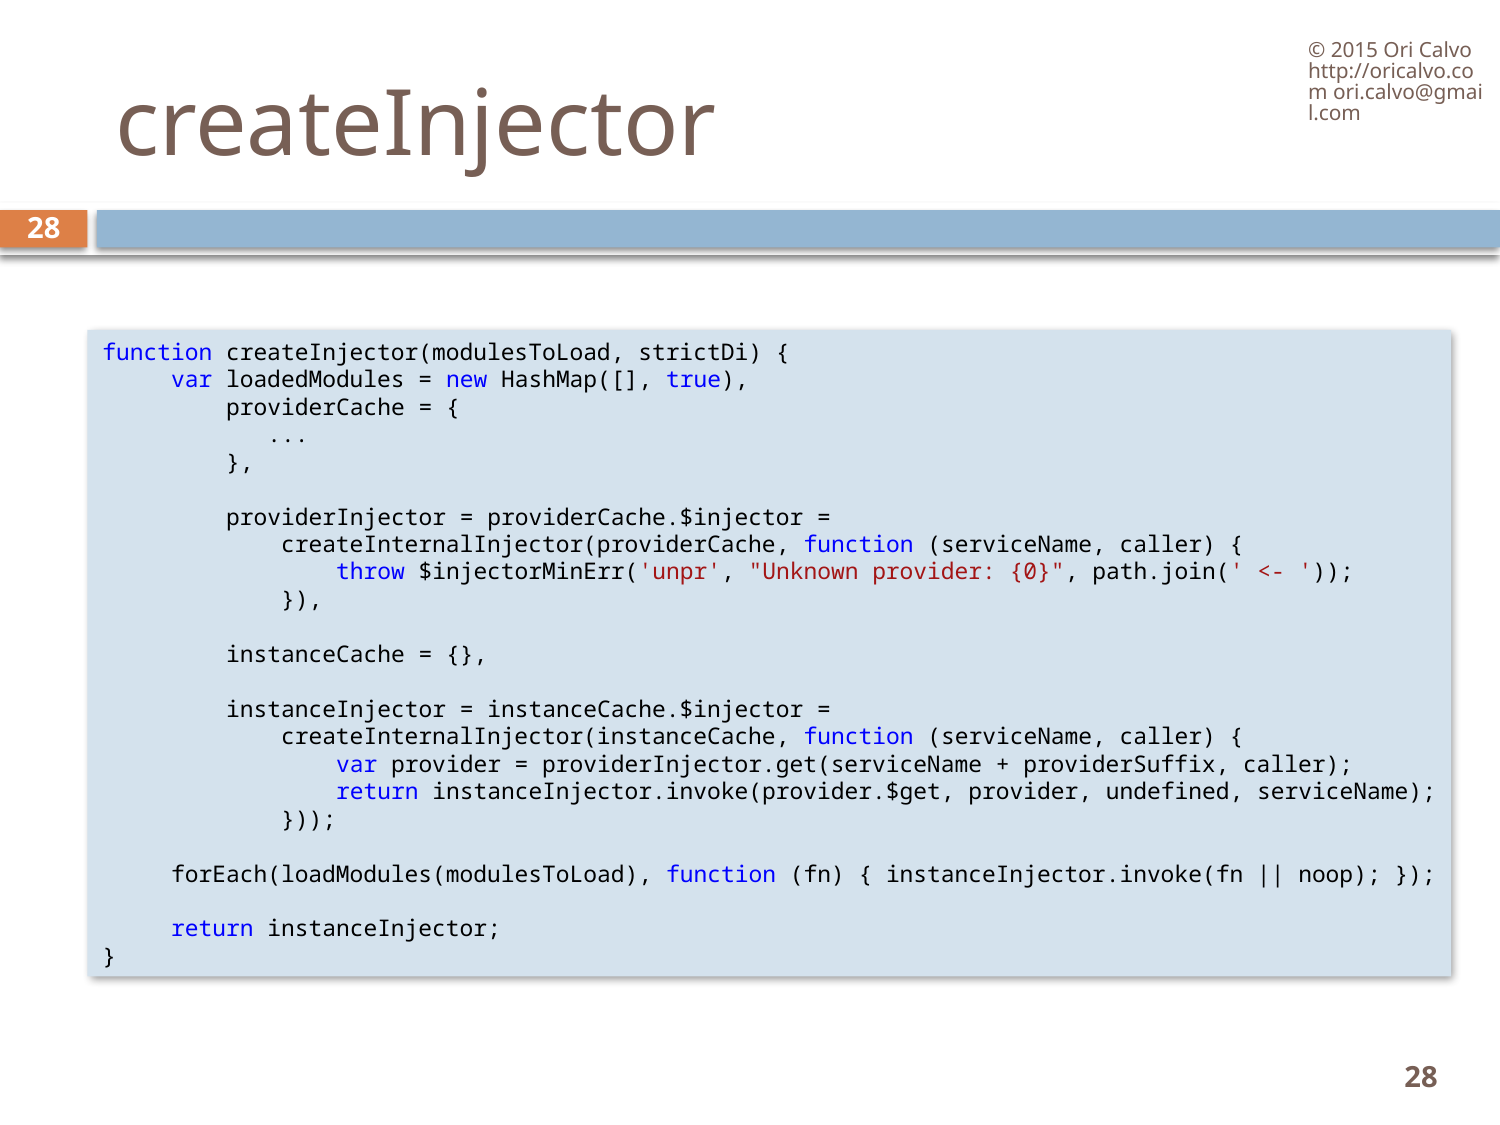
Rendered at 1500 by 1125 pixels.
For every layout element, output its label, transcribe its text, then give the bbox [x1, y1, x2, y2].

slide_number 28 [0, 208, 88, 249]
text_box function createInjector(modulesToLoad, strictDi) { var loadedModules = new HashMap([], true), providerCache = { ... }, providerInjector = providerCache.$injector = createInternalInjector(providerCache, function (serviceName, caller) { throw $injectorMinErr('unpr', "Unknown provider: {0}", path.join(' <- ')); }), instanceCache = {}, instanceInjector = instanceCache.$injector = createInternalInjector(instanceCache, function (serviceName, caller) { var provider = providerInjector.get(serviceName + providerSuffix, caller); return instanceInjector.invoke(provider.$get, provider, undefined, serviceName); })); forEach(loadModules(modulesToLoad), function (fn) { instanceInjector.invoke(fn || noop); }); return instanceInjector; } [87, 329, 1452, 977]
title createInjector [100, 37, 1438, 200]
footer © 2015 Ori Calvo http://oricalvo.com ori.calvo@gmail.com [1293, 0, 1500, 102]
